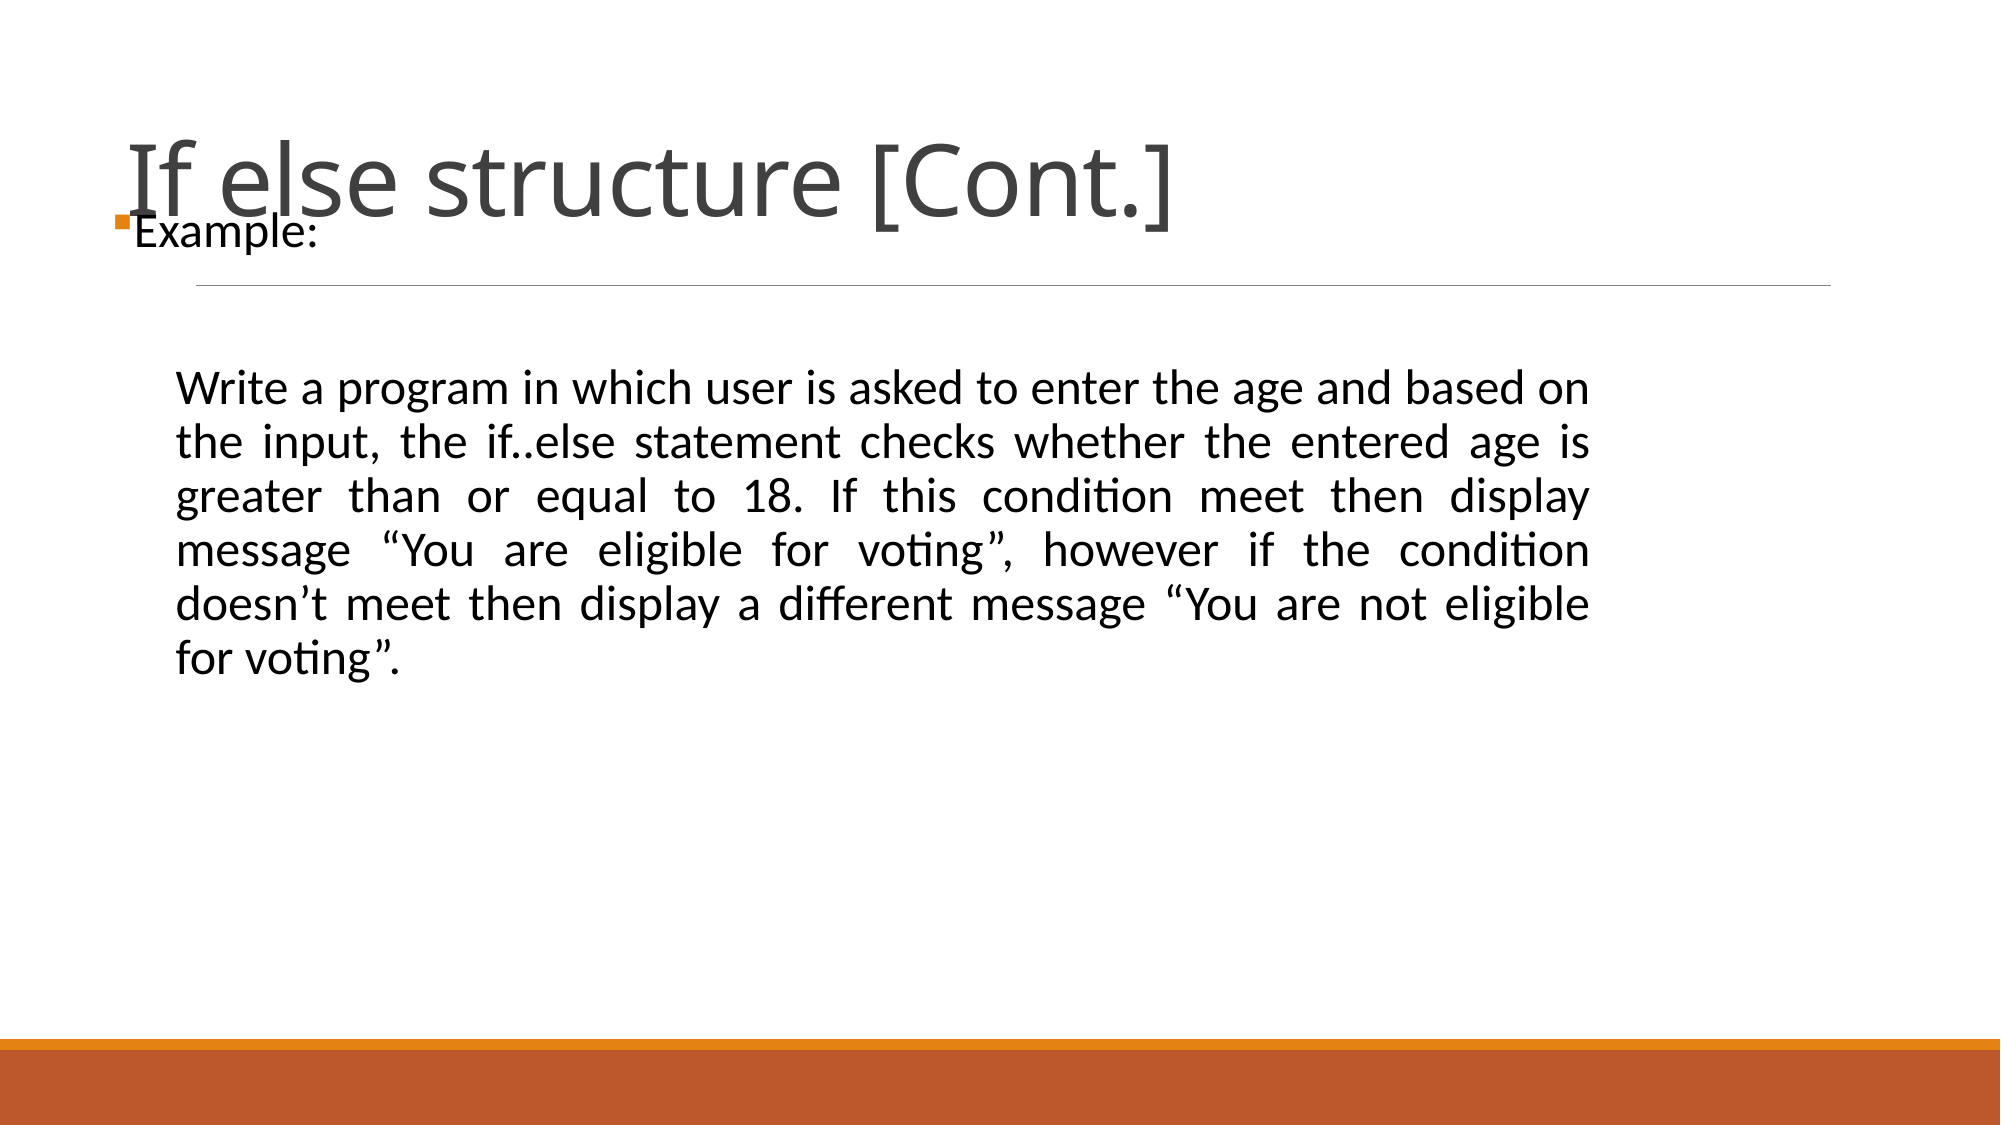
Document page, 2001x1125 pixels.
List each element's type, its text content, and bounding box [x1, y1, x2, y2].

list Example: Write a program in which user is asked to enter the age and based on the input, the if..else statement checks whether the entered age is greater than or equal to 18. If this condition meet then display message “You are eligible for voting”, however if the condition doesn’t meet then display a different message “You are not eligible for voting”. [111, 196, 1592, 834]
title If else structure [Cont.] [111, 55, 1522, 196]
